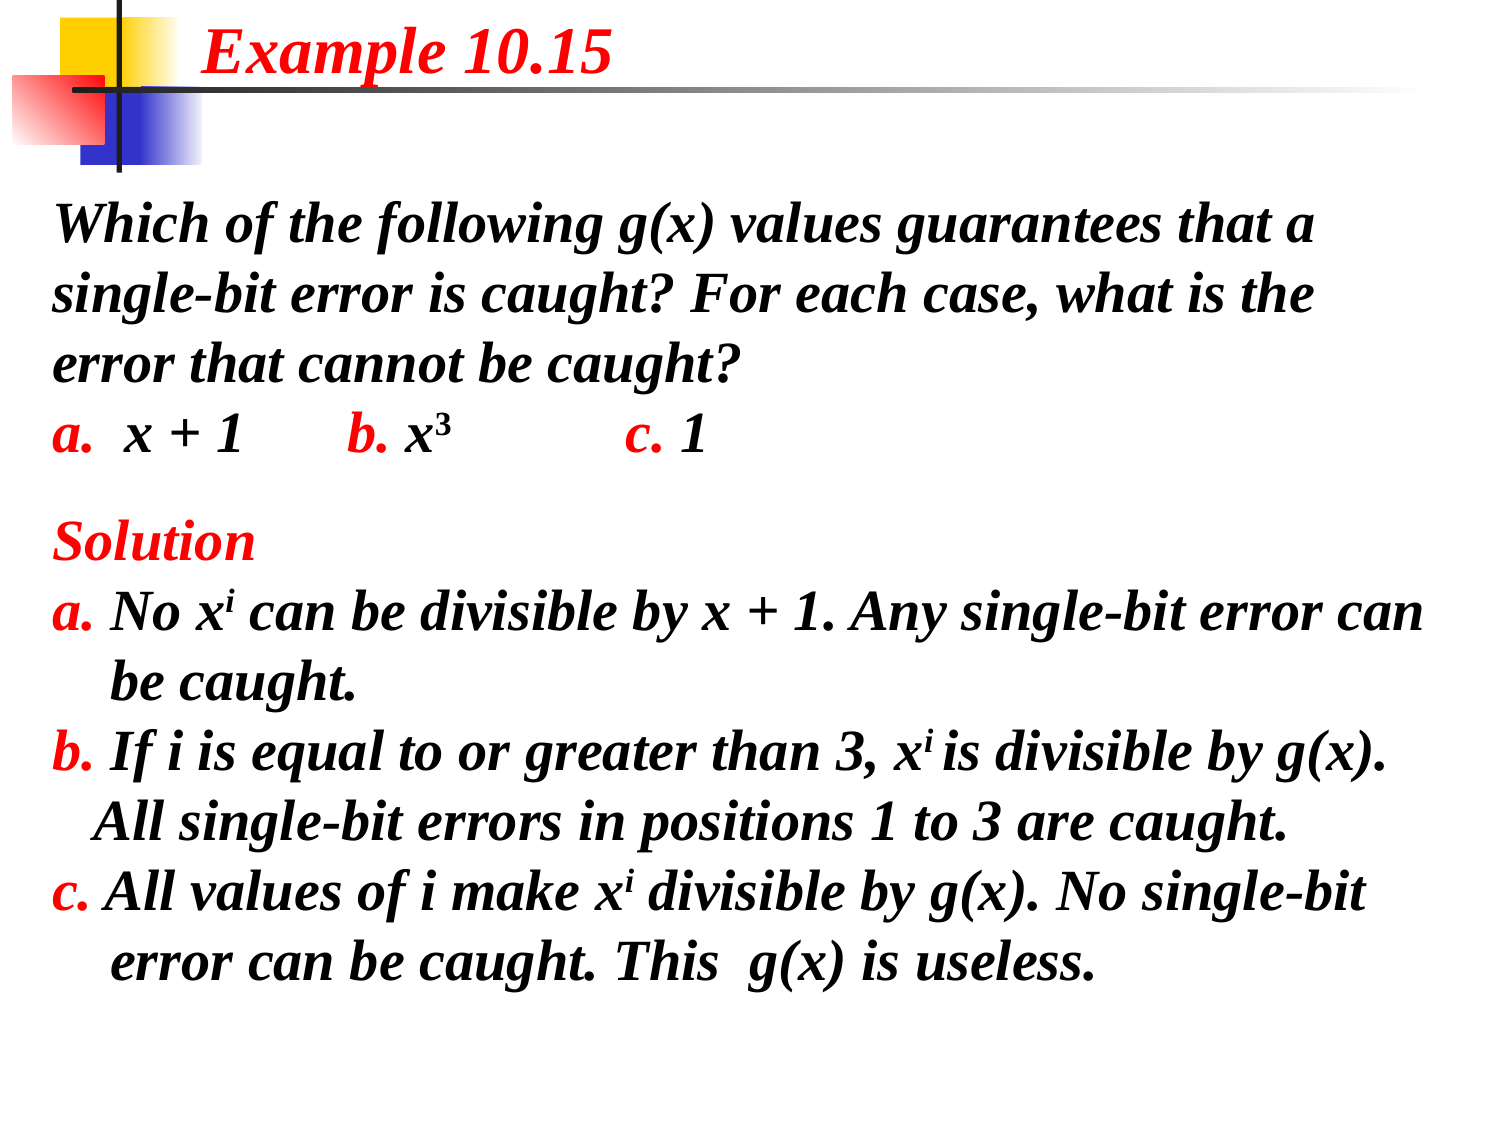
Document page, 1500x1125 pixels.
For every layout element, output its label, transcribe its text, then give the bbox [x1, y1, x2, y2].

text_box [122, 17, 177, 86]
text_box [630, 87, 1423, 93]
text_box [116, 93, 122, 173]
text_box [12, 75, 105, 145]
text_box [116, 0, 122, 87]
text_box [122, 93, 141, 165]
text_box Example 10.15 [187, 0, 630, 95]
text_box [80, 93, 116, 165]
text_box [141, 93, 202, 165]
text_box Solution a. No xi can be divisible by x + 1. Any single-bit error can be caught. b. If i is equal to or greater than 3, xi is divisible by g(x). All single-bit errors in positions 1 to 3 are caught. c. All values of i make xi divisible by g(x). No single-bit error can be caught. This g(x) is useless. [37, 494, 1463, 1000]
text_box Which of the following g(x) values guarantees that a single-bit error is caught? For each case, what is the error that cannot be caught? a. x + 1 b. x3 c. 1 [37, 176, 1463, 472]
text_box [60, 17, 116, 86]
text_box [72, 87, 187, 93]
